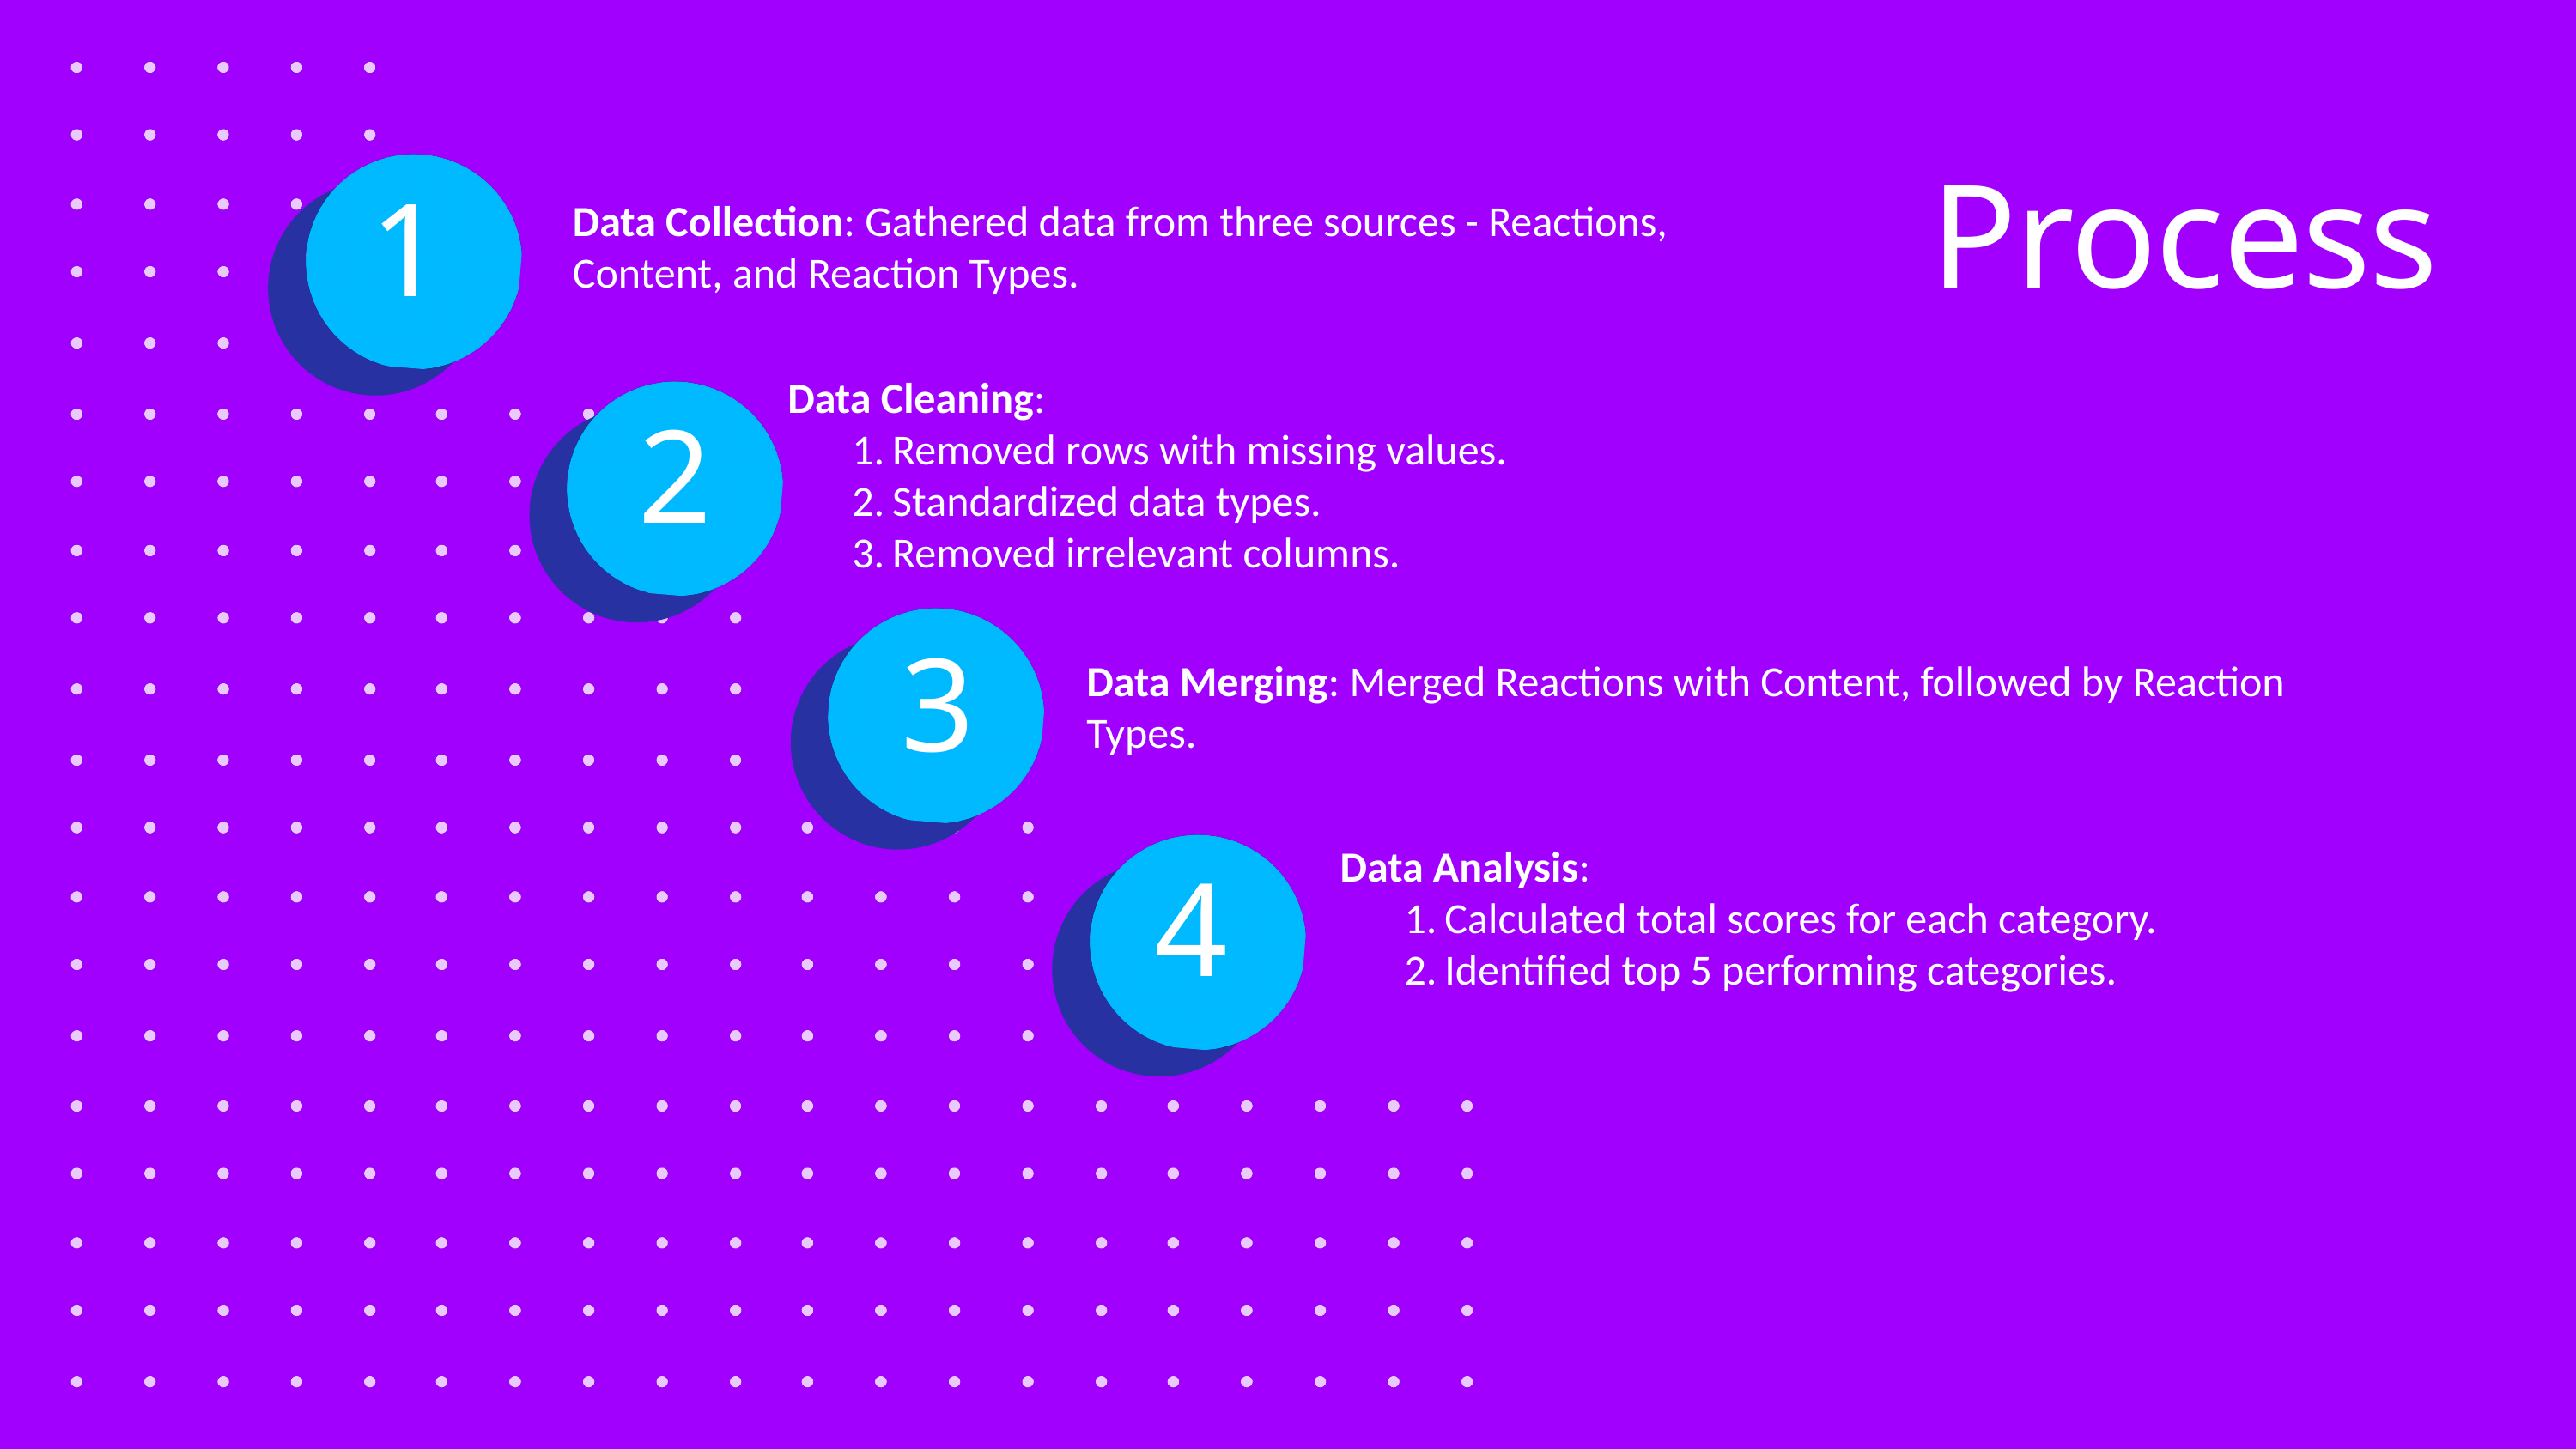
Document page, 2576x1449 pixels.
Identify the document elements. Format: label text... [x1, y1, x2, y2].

text_box Data Analysis: Calculated total scores for each category. Identified top 5 performing categories. [1480, 832, 2326, 1039]
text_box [529, 371, 792, 623]
text_box Data Collection: Gathered data from three sources - Reactions, Content, and Reaction Types. [1480, 186, 1785, 342]
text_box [267, 144, 530, 396]
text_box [62, 57, 1478, 1392]
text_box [790, 598, 1053, 850]
text_box Data Merging: Merged Reactions with Content, followed by Reaction Types. [1480, 646, 2324, 802]
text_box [1052, 825, 1314, 1077]
text_box Data Cleaning: Removed rows with missing values. Standardized data types. Removed irrelevant columns. [1480, 363, 2079, 621]
text_box Process [1502, 144, 2439, 317]
